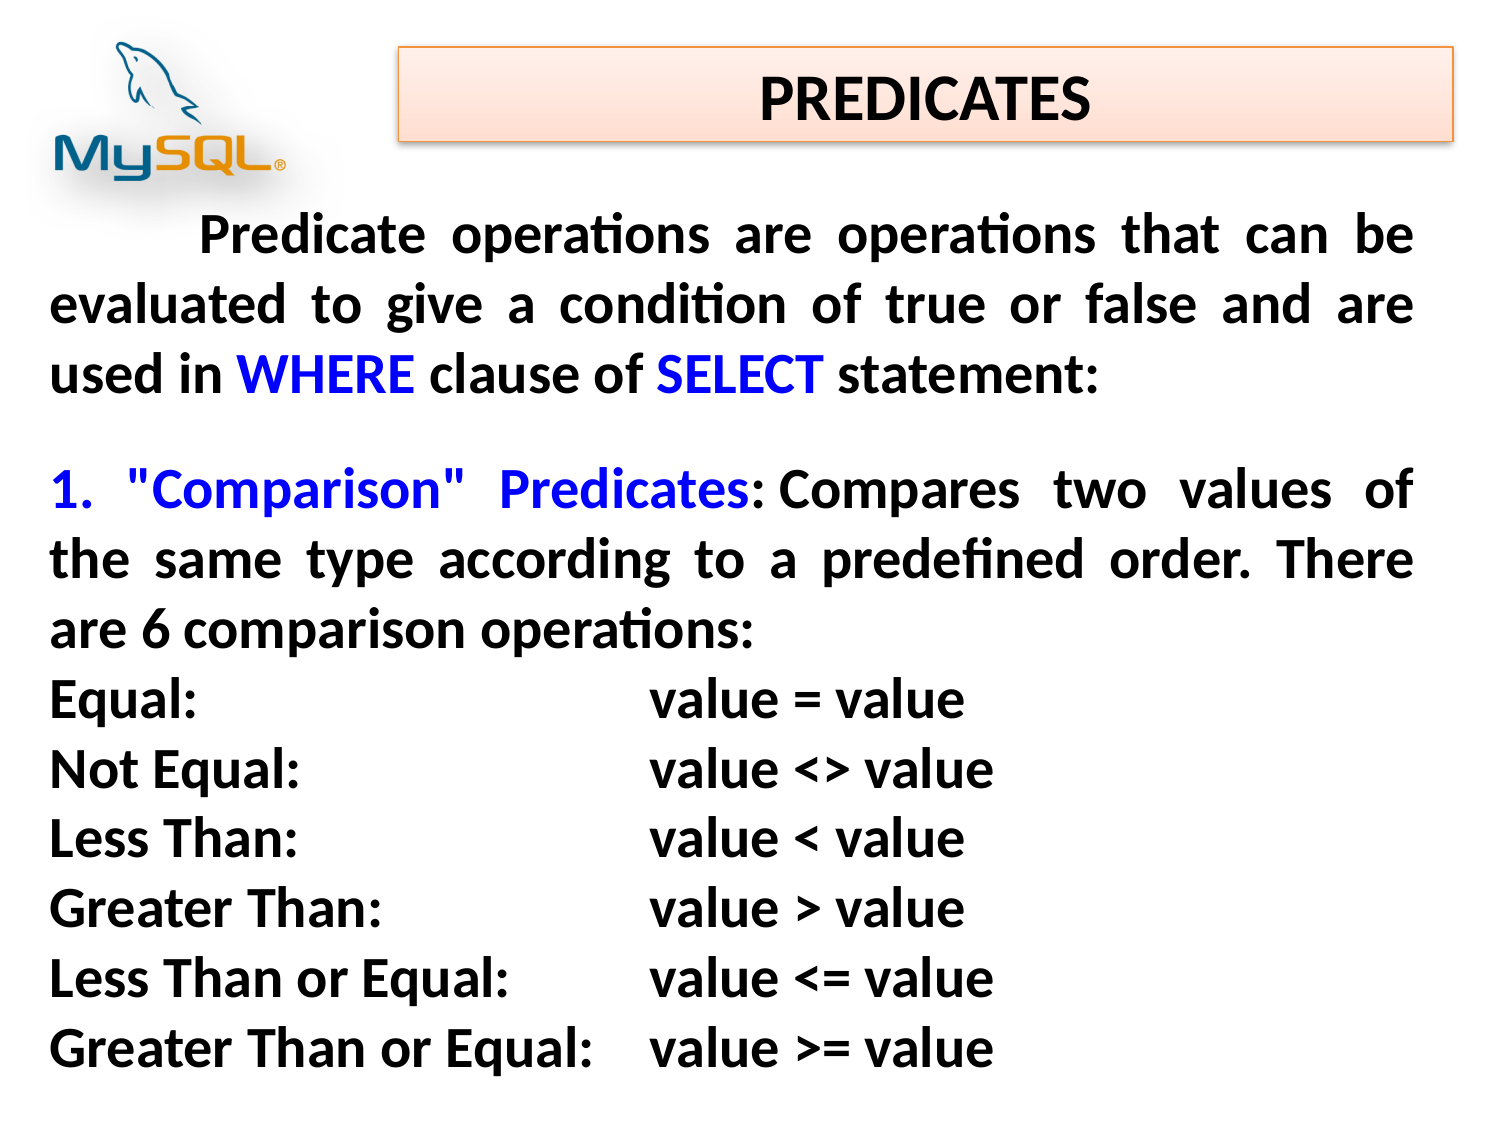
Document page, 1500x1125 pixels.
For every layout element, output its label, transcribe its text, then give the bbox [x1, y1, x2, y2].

text_box Predicate operations are operations that can be evaluated to give a condition of true or false and are used in WHERE clause of SELECT statement: 1. "Comparison" Predicates: Compares two values of the same type according to a predefined order. There are 6 comparison operations: Equal: value = value Not Equal: value <> value Less Than: value < value Greater Than: value > value Less Than or Equal: value <= value Greater Than or Equal: value >= value [35, 187, 1430, 1087]
picture [46, 34, 294, 188]
text_box PREDICATES [398, 46, 1454, 142]
